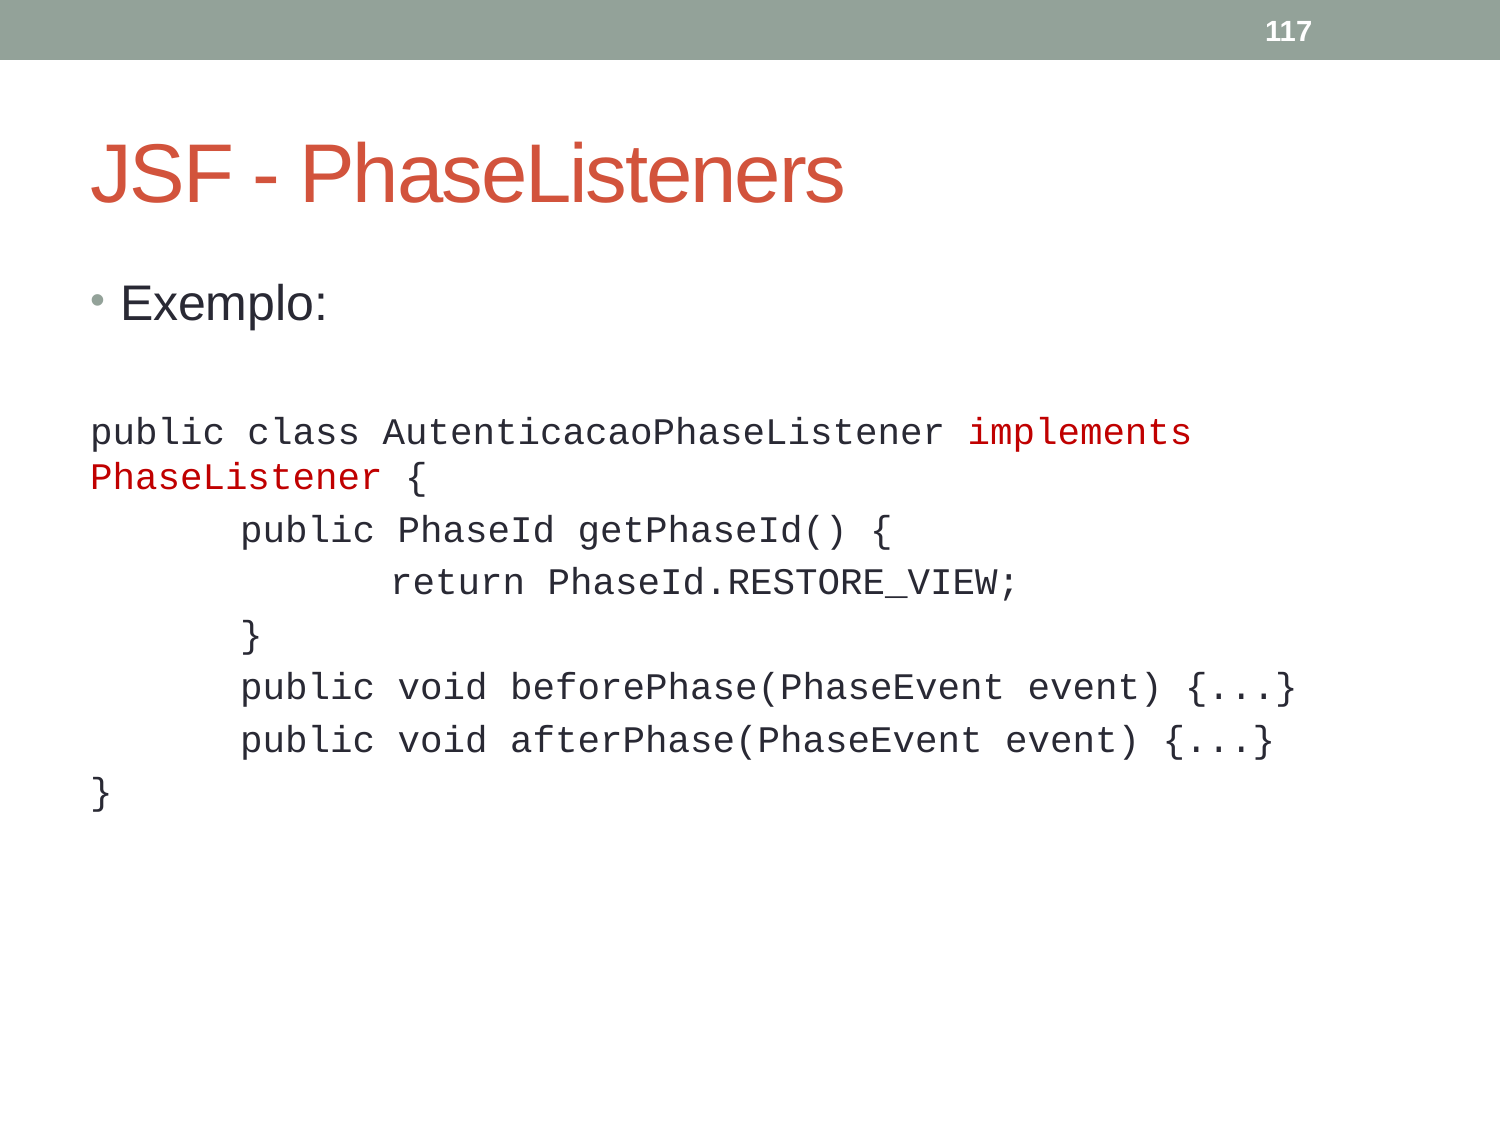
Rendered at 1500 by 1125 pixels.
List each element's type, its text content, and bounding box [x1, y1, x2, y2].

title JSF - PhaseListeners [75, 87, 1425, 250]
list Exemplo: public class AutenticacaoPhaseListener implements PhaseListener { public PhaseId getPhaseId() { return PhaseId.RESTORE_VIEW; } public void beforePhase(PhaseEvent event) {...} public void afterPhase(PhaseEvent event) {...} } [75, 262, 1425, 1063]
slide_number 117 [1250, 3, 1425, 57]
